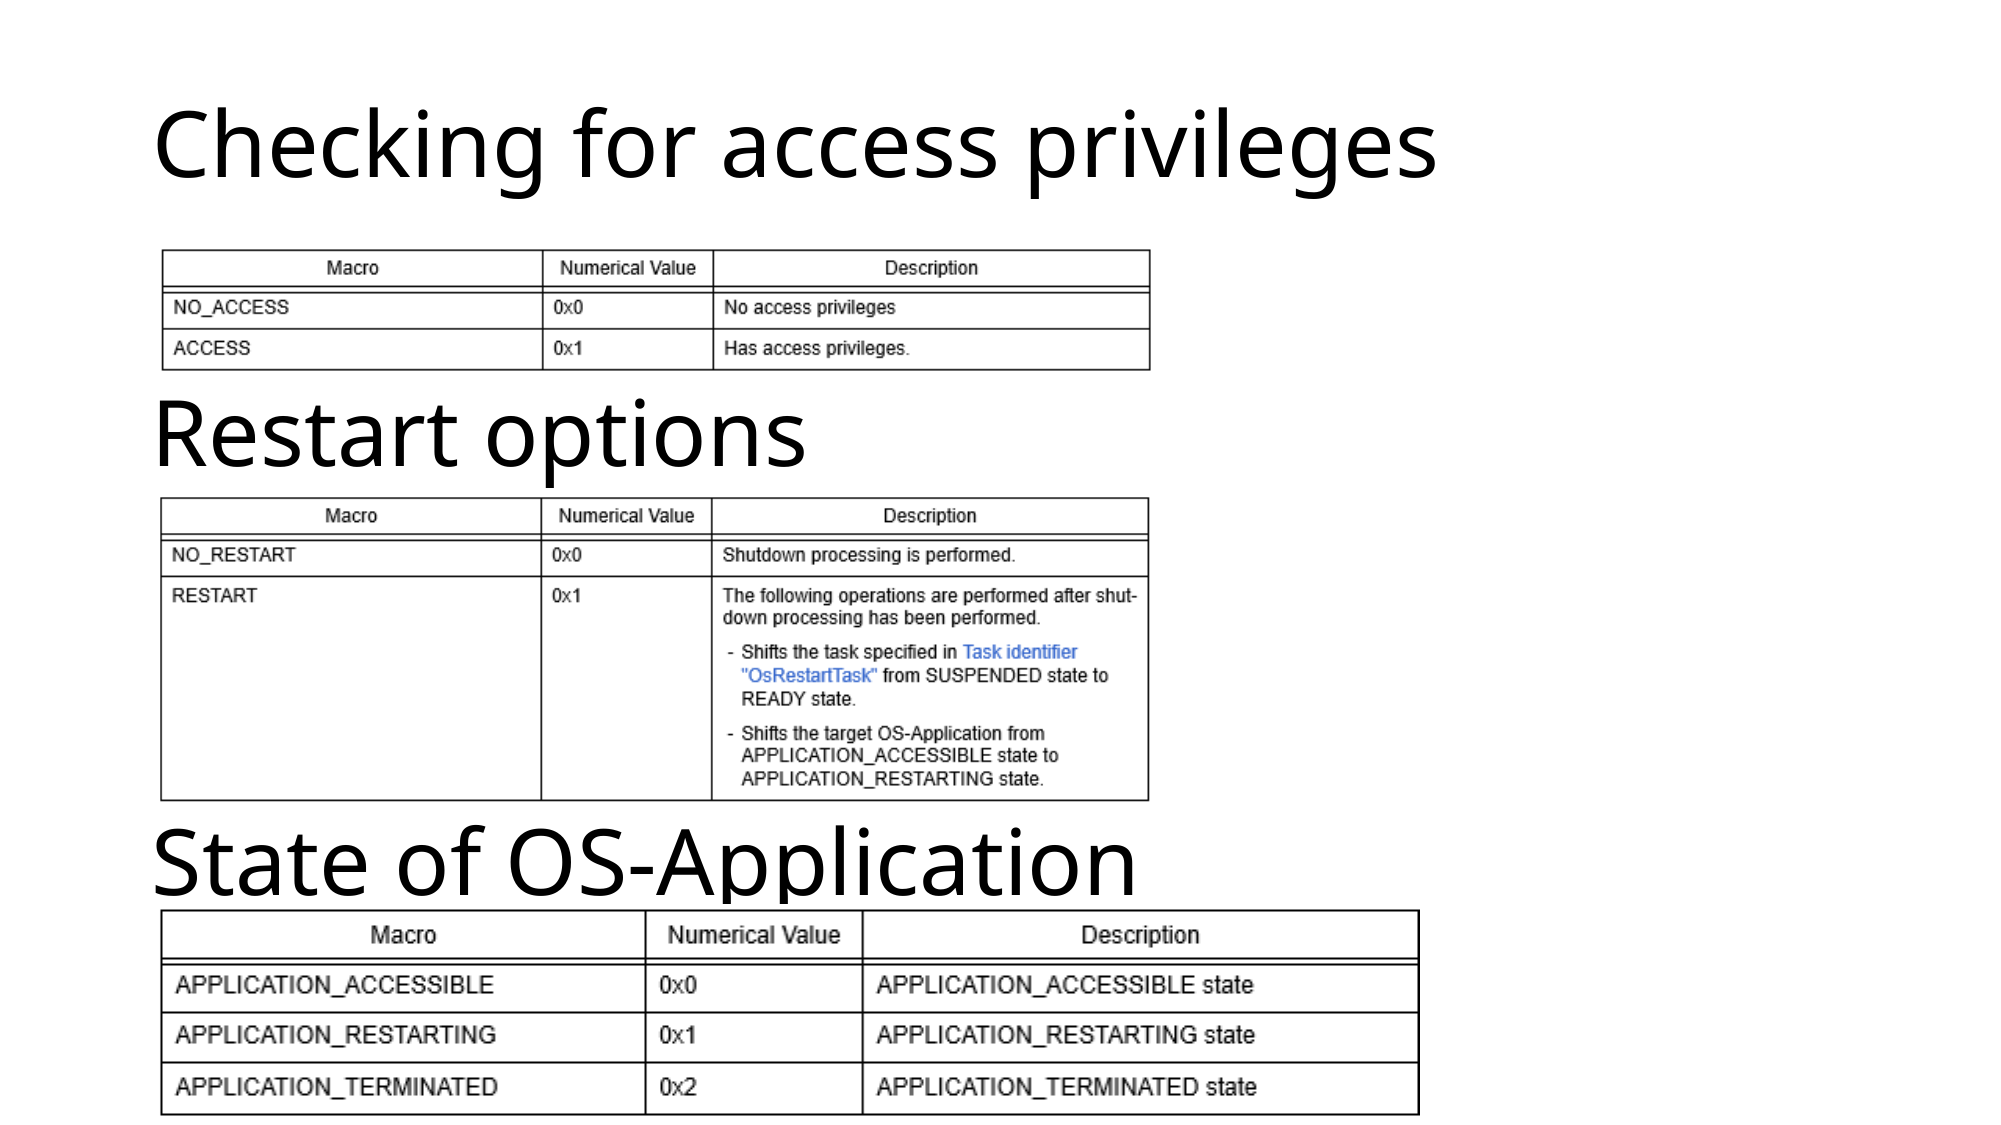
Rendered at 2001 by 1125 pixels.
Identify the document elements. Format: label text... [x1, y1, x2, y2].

picture [159, 245, 1154, 374]
title Checking for access privileges [137, 59, 1863, 236]
text_box Restart options [113, 368, 1838, 505]
picture [159, 496, 1151, 803]
text_box State of OS-Application [113, 802, 1838, 930]
picture [157, 904, 1420, 1122]
